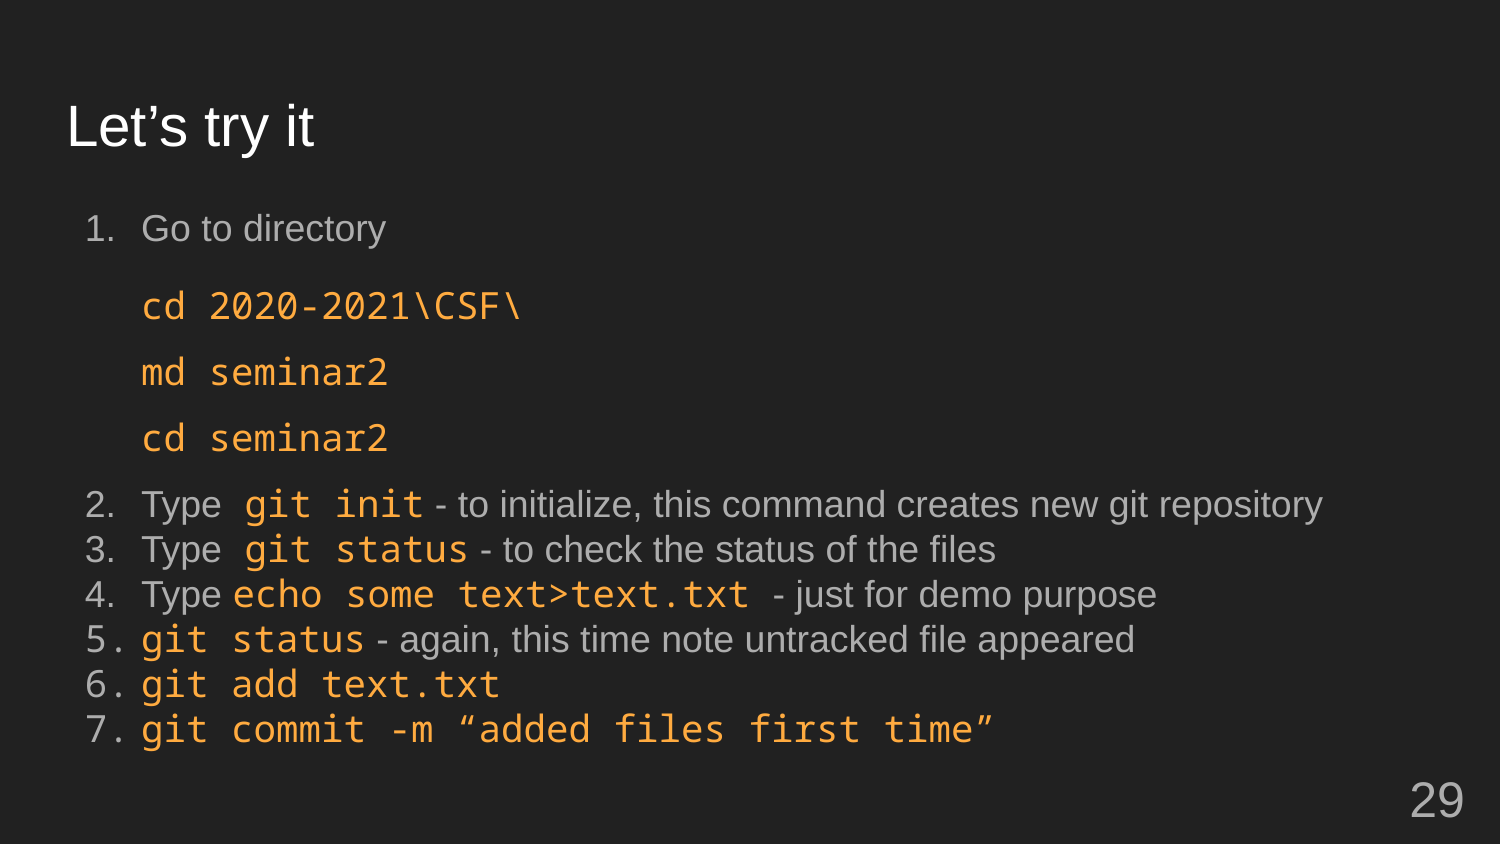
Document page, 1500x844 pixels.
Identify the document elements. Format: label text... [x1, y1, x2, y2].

title Let’s try it [51, 72, 1449, 167]
slide_number ‹#› [1389, 764, 1480, 830]
list Go to directory cd 2020-2021\CSF\ md seminar2 cd seminar2 Type git init - to initialize, this command creates new git repository Type git status - to check the status of the files Type echo some text>text.txt - just for demo purpose git status - again, this time note untracked file appeared git add text.txt git commit -m “added files first time” [51, 189, 1449, 750]
